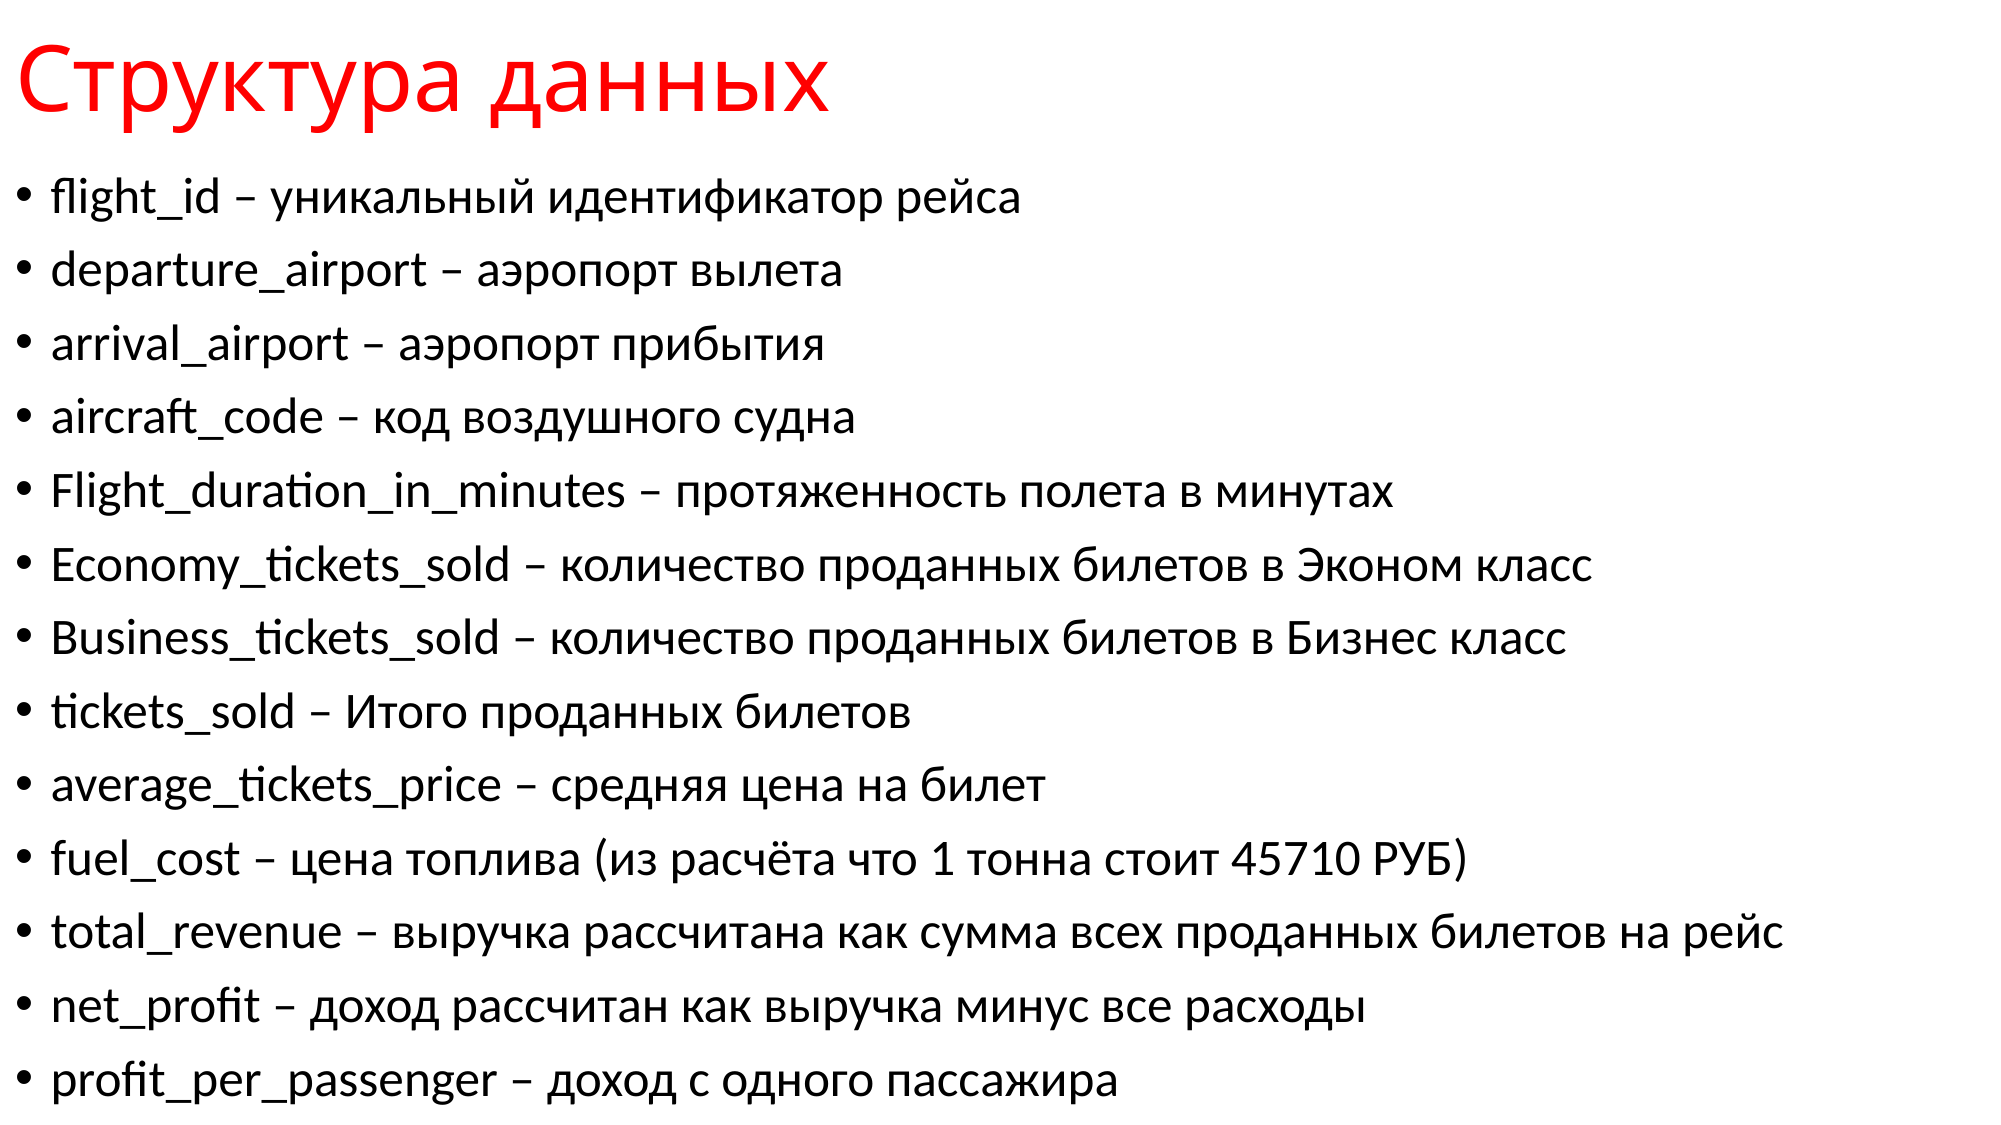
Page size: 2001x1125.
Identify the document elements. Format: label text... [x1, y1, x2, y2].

list flight_id – уникальный идентификатор рейса departure_airport – аэропорт вылета arrival_airport – аэропорт прибытия aircraft_code – код воздушного судна Flight_duration_in_minutes – протяженность полета в минутах Economy_tickets_sold – количество проданных билетов в Эконом класс Business_tickets_sold – количество проданных билетов в Бизнес класс tickets_sold – Итого проданных билетов average_tickets_price – средняя цена на билет fuel_cost – цена топлива (из расчёта что 1 тонна стоит 45710 РУБ) total_revenue – выручка рассчитана как сумма всех проданных билетов на рейс net_profit – доход рассчитан как выручка минус все расходы profit_per_passenger – доход с одного пассажира [0, 161, 2000, 1122]
title Структура данных [0, 3, 1725, 161]
